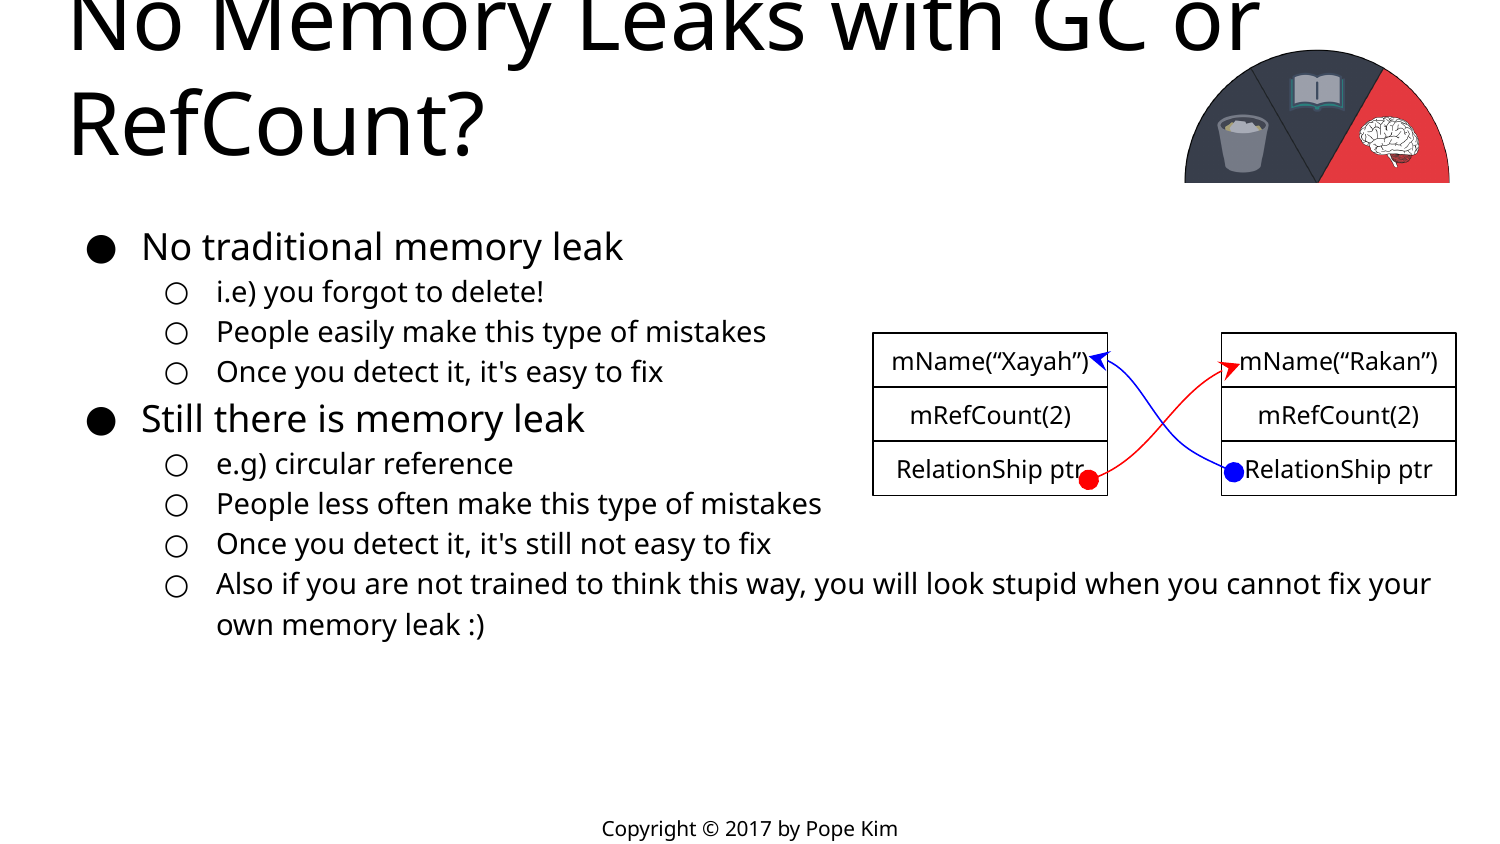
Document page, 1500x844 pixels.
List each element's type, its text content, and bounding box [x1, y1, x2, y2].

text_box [872, 332, 1457, 496]
list No traditional memory leak i.e) you forgot to delete! People easily make this type of mistakes Once you detect it, it's easy to fix Still there is memory leak e.g) circular reference People less often make this type of mistakes Once you detect it, it's still not easy to fix Also if you are not trained to think this way, you will look stupid when you cannot fix your own memory leak :) [51, 200, 1449, 752]
title No Memory Leaks with GC or RefCount? [51, 51, 1449, 189]
picture [1134, 0, 1500, 183]
